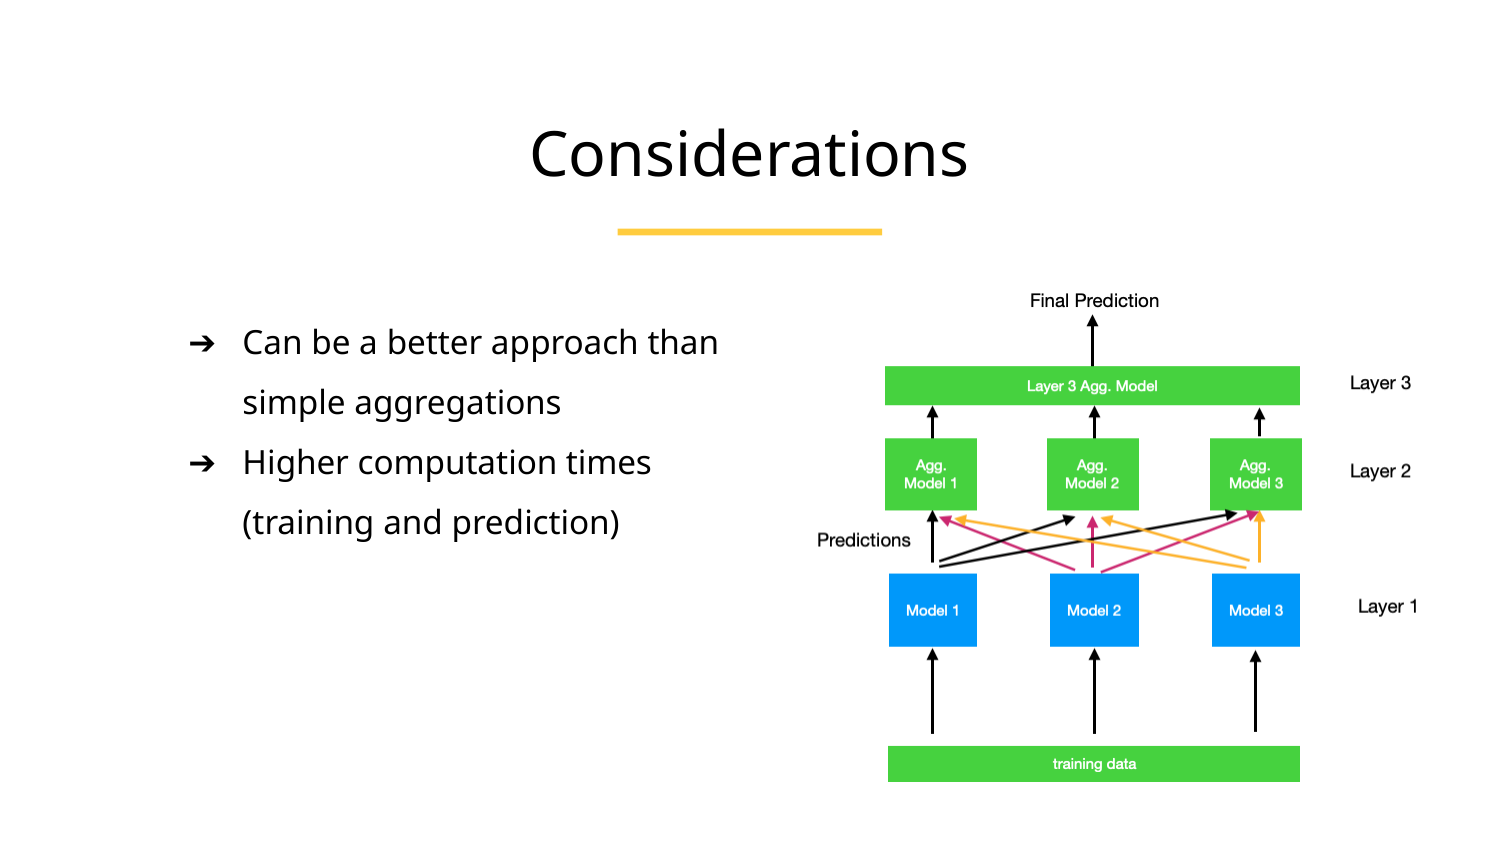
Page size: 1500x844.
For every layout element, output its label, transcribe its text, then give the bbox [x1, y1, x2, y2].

picture [814, 286, 1422, 786]
text_box [617, 228, 883, 236]
text_box Considerations [0, 99, 1500, 198]
text_box Can be a better approach than simple aggregations Higher computation times (training and prediction) [152, 286, 807, 786]
